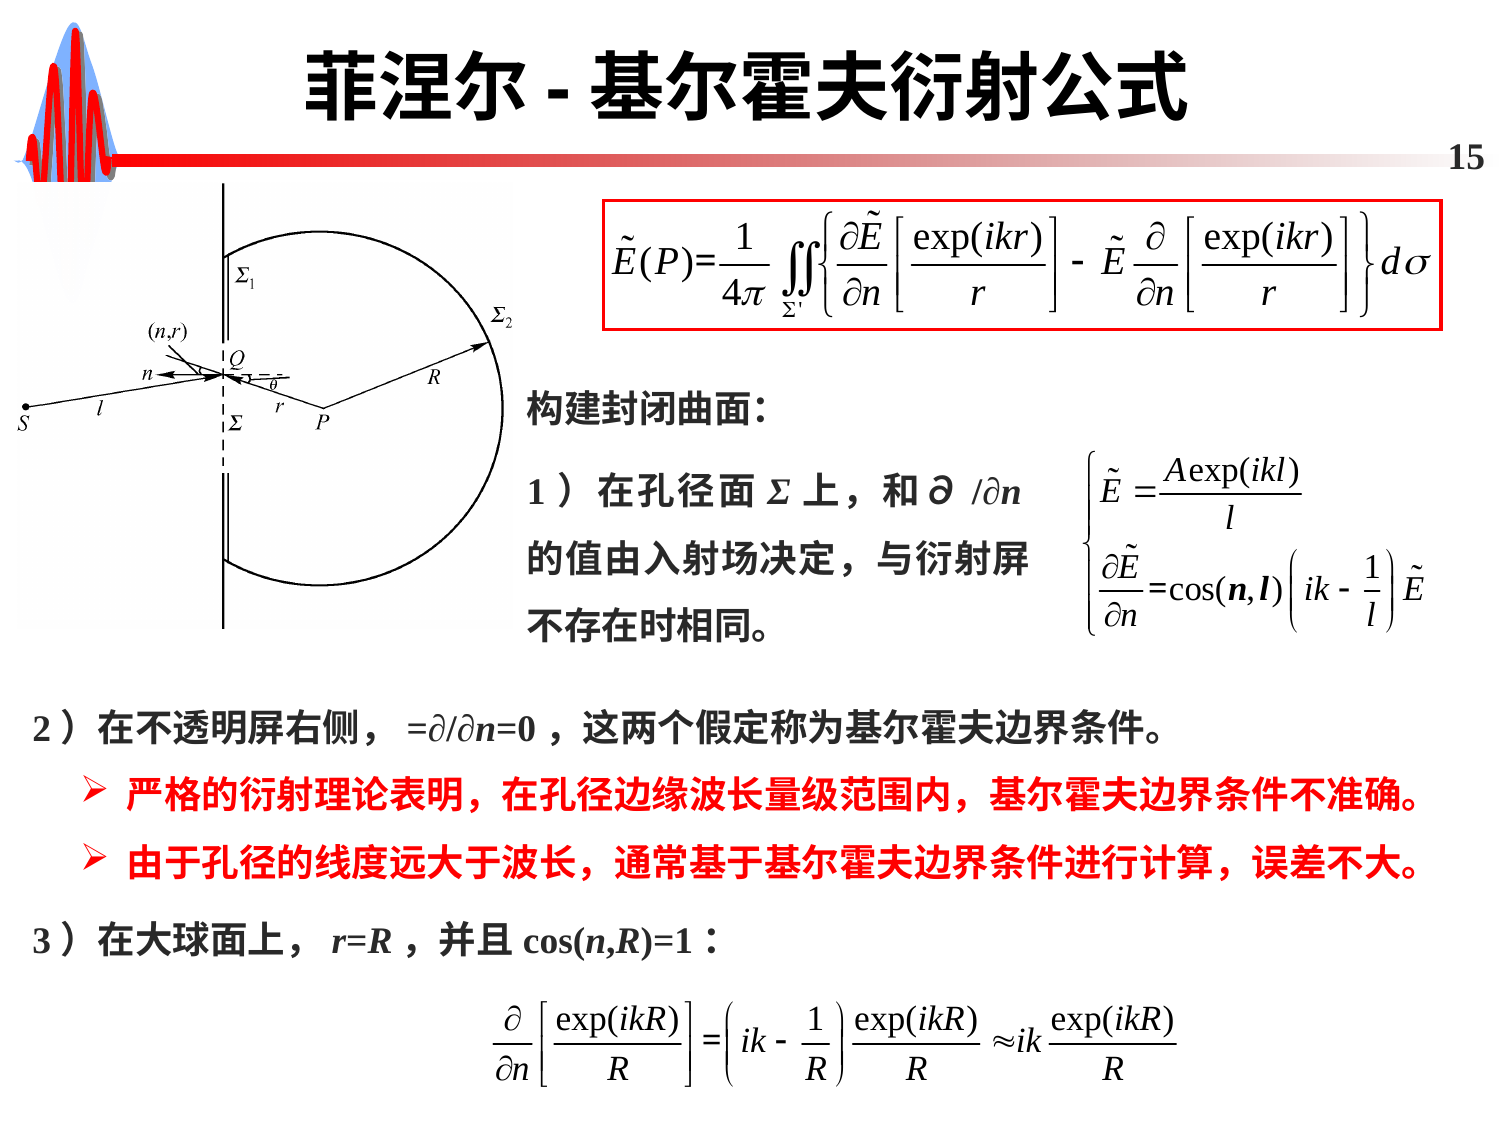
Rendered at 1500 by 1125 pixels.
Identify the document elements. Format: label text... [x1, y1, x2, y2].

title 菲涅尔-基尔霍夫衍射公式 [159, 19, 1334, 137]
slide_number 15 [1370, 137, 1500, 173]
picture [17, 182, 513, 629]
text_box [486, 993, 1183, 1095]
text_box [604, 201, 1440, 328]
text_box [1074, 445, 1434, 643]
